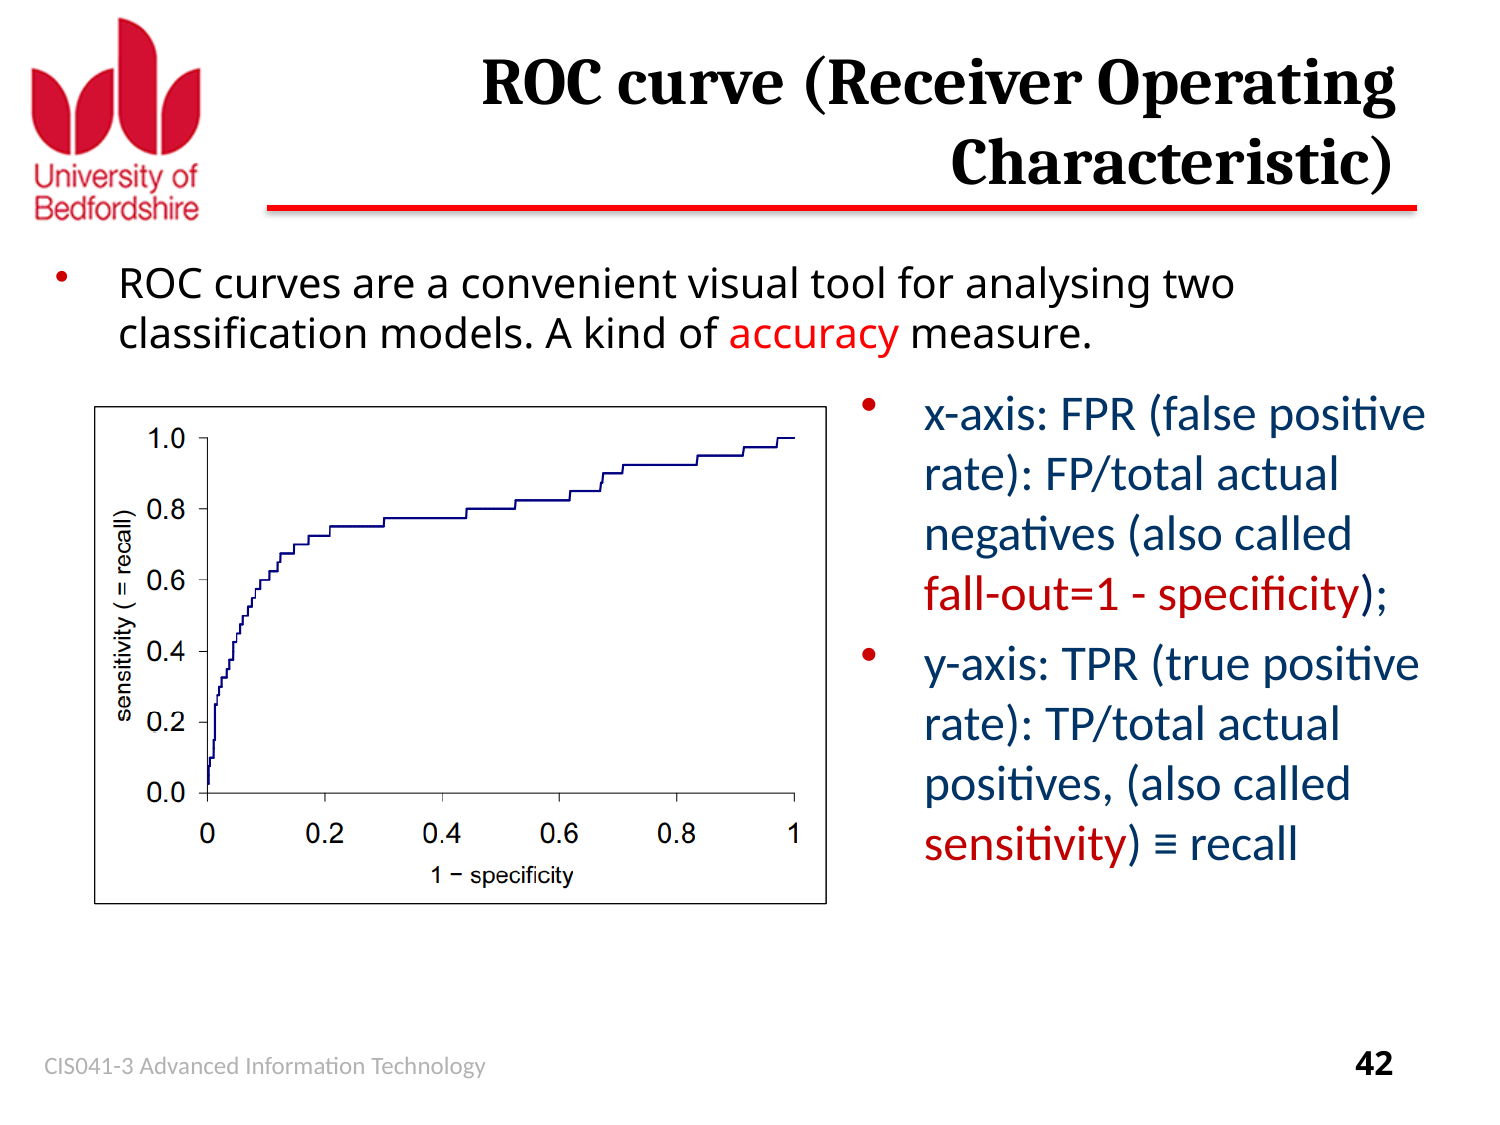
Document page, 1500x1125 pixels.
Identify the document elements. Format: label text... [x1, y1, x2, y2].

list ROC curves are a convenient visual tool for analysing two classification models. A kind of accuracy measure. [39, 249, 1470, 398]
title ROC curve (Receiver Operating Characteristic) [312, 61, 1413, 174]
picture [86, 396, 835, 910]
footer CIS041-3 Advanced Information Technology [29, 1035, 514, 1095]
text_box x-axis: FPR (false positive rate): FP/total actual negatives (also called fall-out=1 - specificity); y-axis: TPR (true positive rate): TP/total actual positives, (also called sensitivity) ≡ recall [845, 373, 1448, 879]
picture [0, 0, 237, 236]
